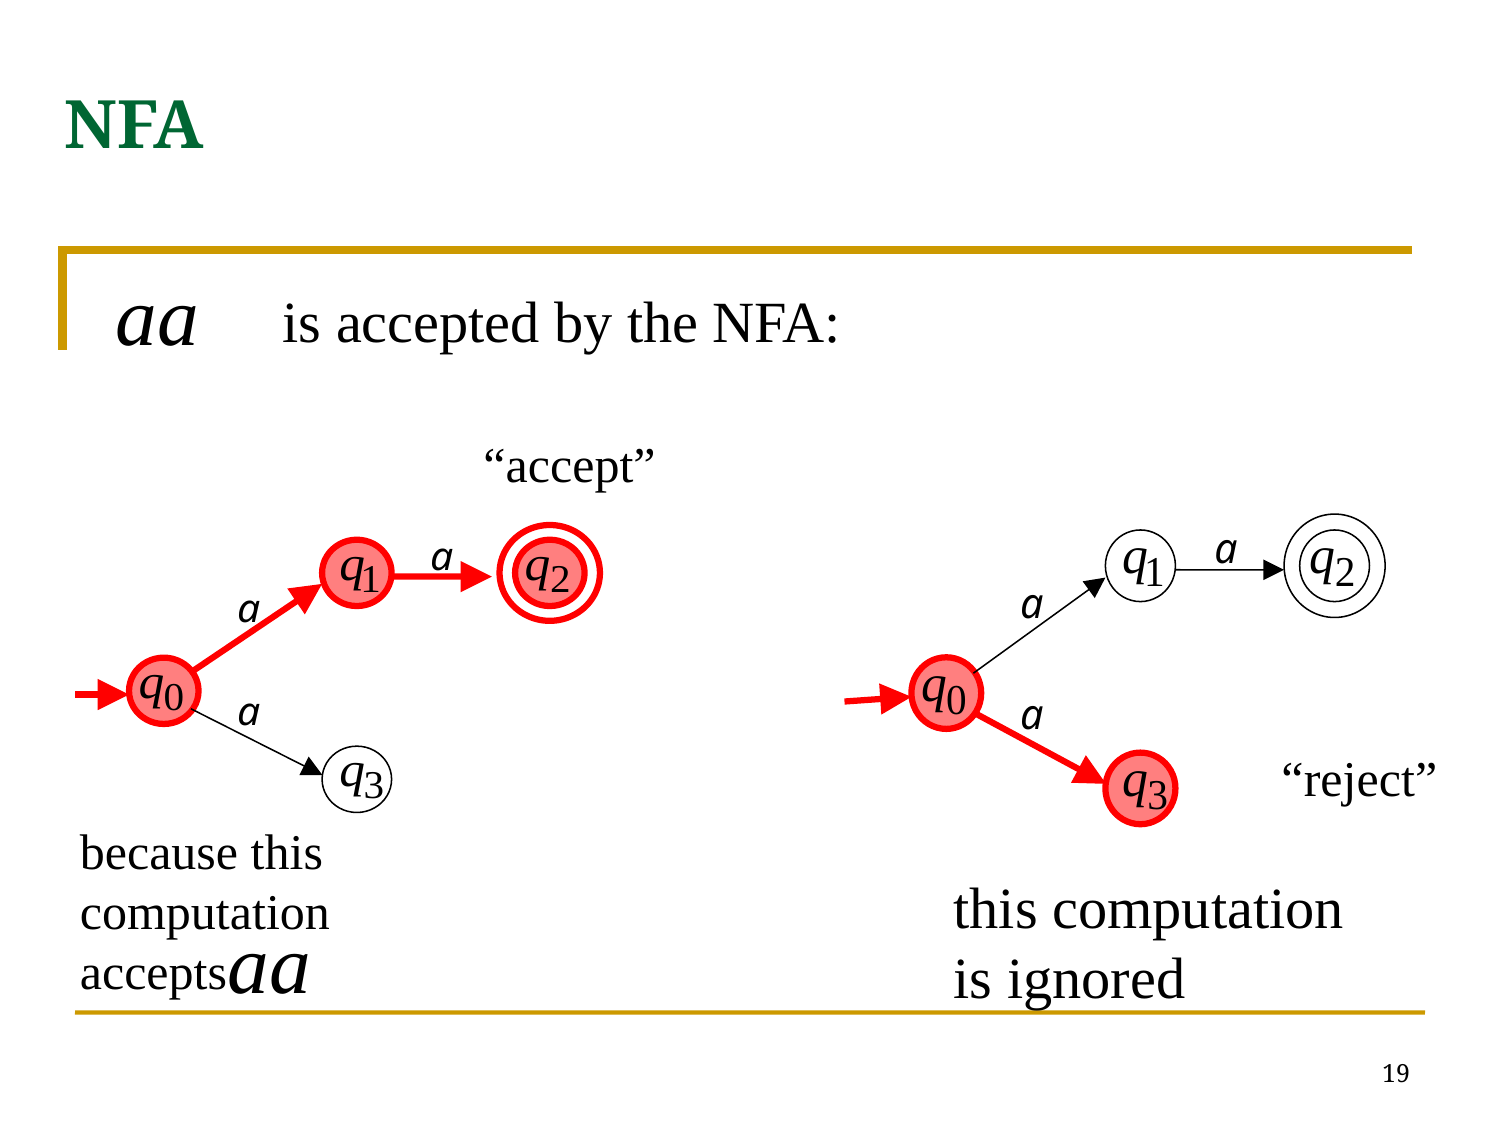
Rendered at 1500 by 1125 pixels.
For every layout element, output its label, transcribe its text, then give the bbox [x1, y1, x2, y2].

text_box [1120, 529, 1163, 590]
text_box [1120, 752, 1168, 814]
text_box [112, 301, 203, 352]
text_box [1245, 559, 1284, 581]
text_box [224, 949, 315, 1001]
text_box “reject” [1266, 739, 1453, 814]
text_box this computation is ignored [938, 862, 1360, 1018]
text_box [1214, 537, 1242, 568]
text_box [1126, 821, 1155, 825]
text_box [1307, 529, 1357, 590]
text_box “accept” [468, 424, 671, 500]
text_box [844, 687, 912, 709]
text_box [74, 524, 601, 813]
text_box [1105, 541, 1115, 591]
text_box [1019, 593, 1048, 623]
slide_number 19 [1074, 1023, 1426, 1100]
text_box [974, 673, 982, 713]
text_box because this computation accepts [65, 812, 351, 1008]
text_box [1167, 542, 1176, 589]
text_box [1029, 743, 1106, 784]
text_box NFA [49, 74, 1475, 213]
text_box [1019, 704, 1048, 735]
text_box is accepted by the NFA: [267, 276, 857, 362]
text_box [918, 656, 969, 719]
text_box [1105, 763, 1115, 813]
text_box [1284, 514, 1386, 618]
text_box [1052, 577, 1106, 617]
